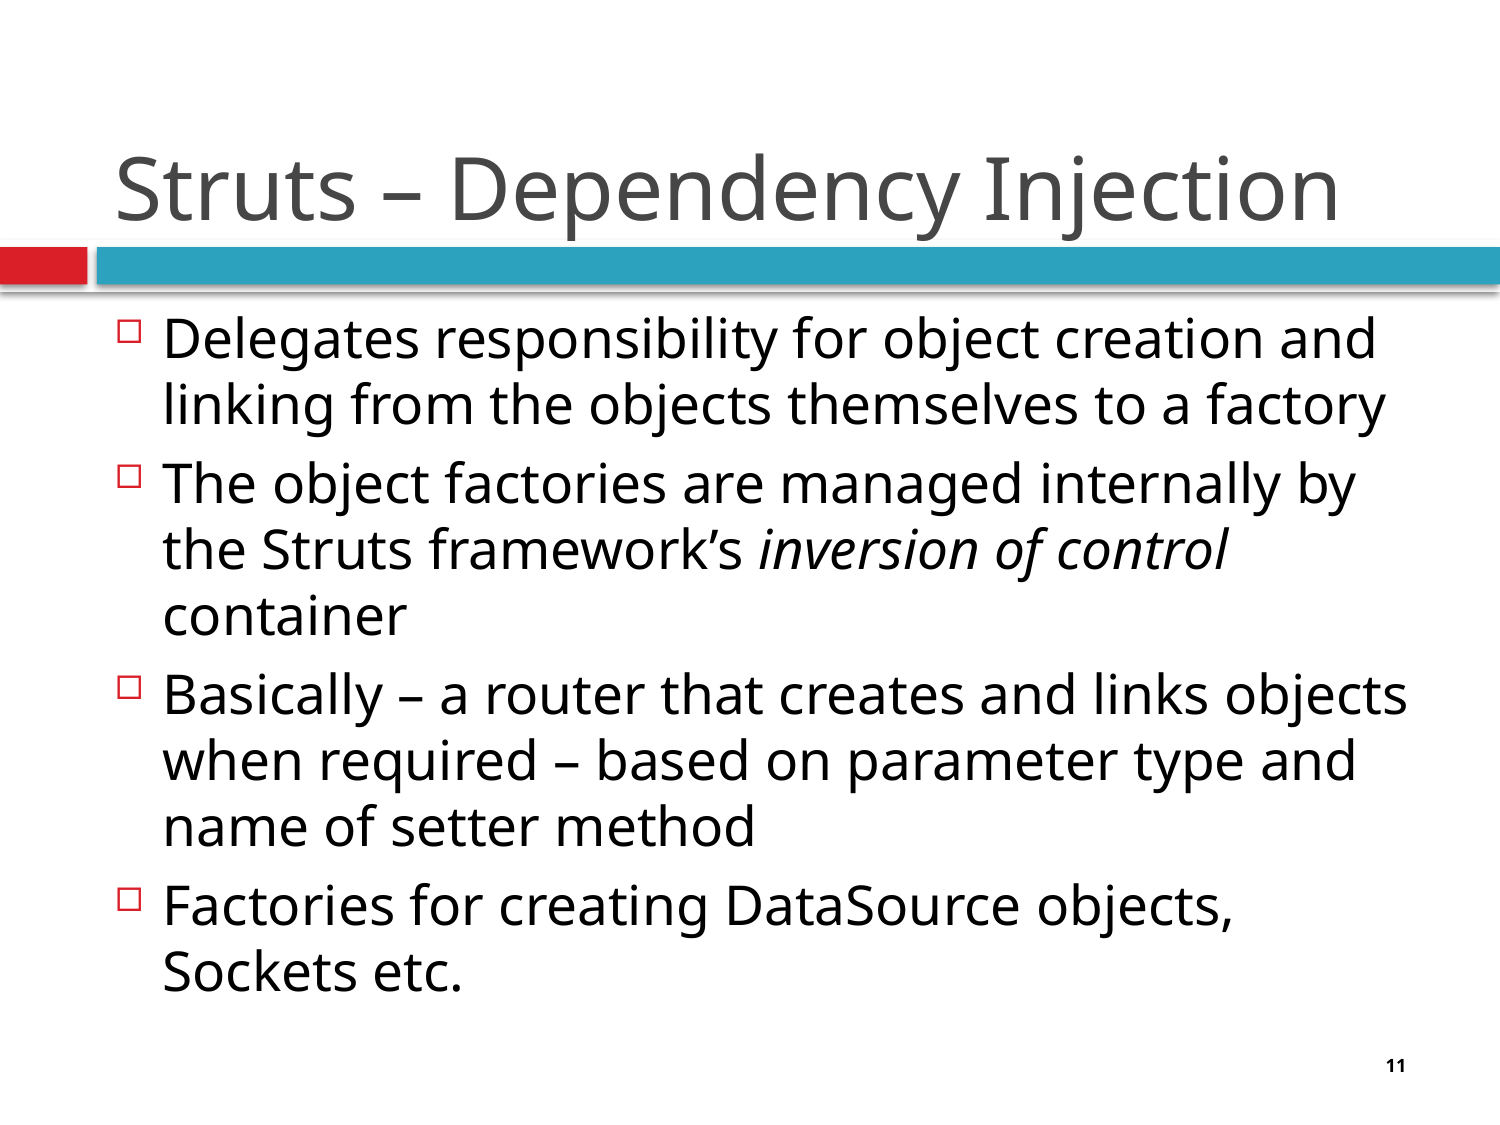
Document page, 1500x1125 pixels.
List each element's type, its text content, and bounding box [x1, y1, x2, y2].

title Struts – Dependency Injection [99, 25, 1438, 246]
list Delegates responsibility for object creation and linking from the objects themselves to a factory The object factories are managed internally by the Struts framework’s inversion of control container Basically – a router that creates and links objects when required – based on parameter type and name of setter method Factories for creating DataSource objects, Sockets etc. [99, 295, 1438, 1013]
